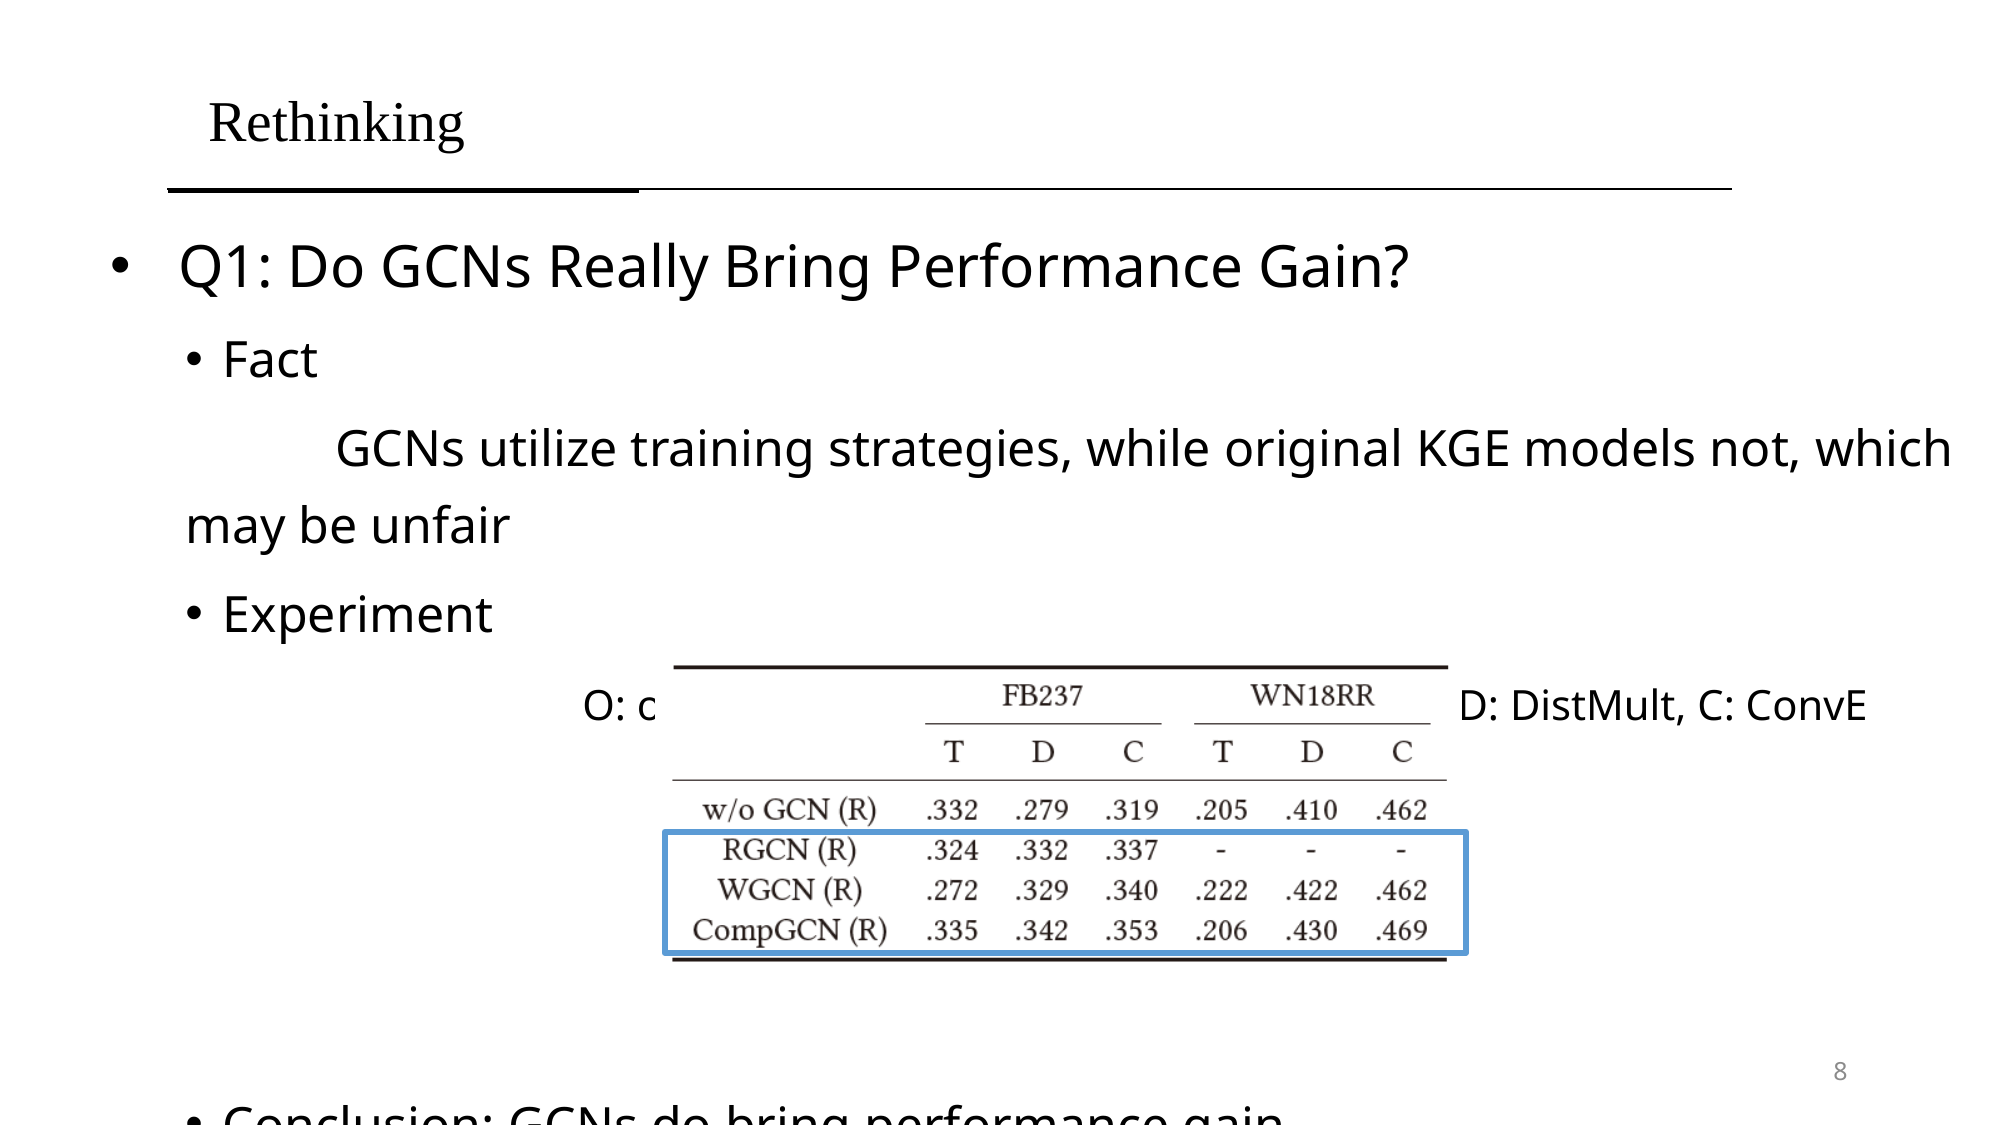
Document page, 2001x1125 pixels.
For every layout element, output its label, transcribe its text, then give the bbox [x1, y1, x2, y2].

text_box [1462, 831, 1466, 953]
picture [655, 648, 1462, 988]
title Rethinking [193, 61, 1059, 161]
list Q1: Do GCNs Really Bring Performance Gain? Fact GCNs utilize training strategies, while original KGE models not, which may be unfair Experiment O: original papers, R: reproduce; T: TransE, D: DistMult, C: ConvE Conclusion: GCNs do bring performance gain. [95, 201, 2000, 1125]
slide_number 8 [1412, 1042, 1863, 1103]
